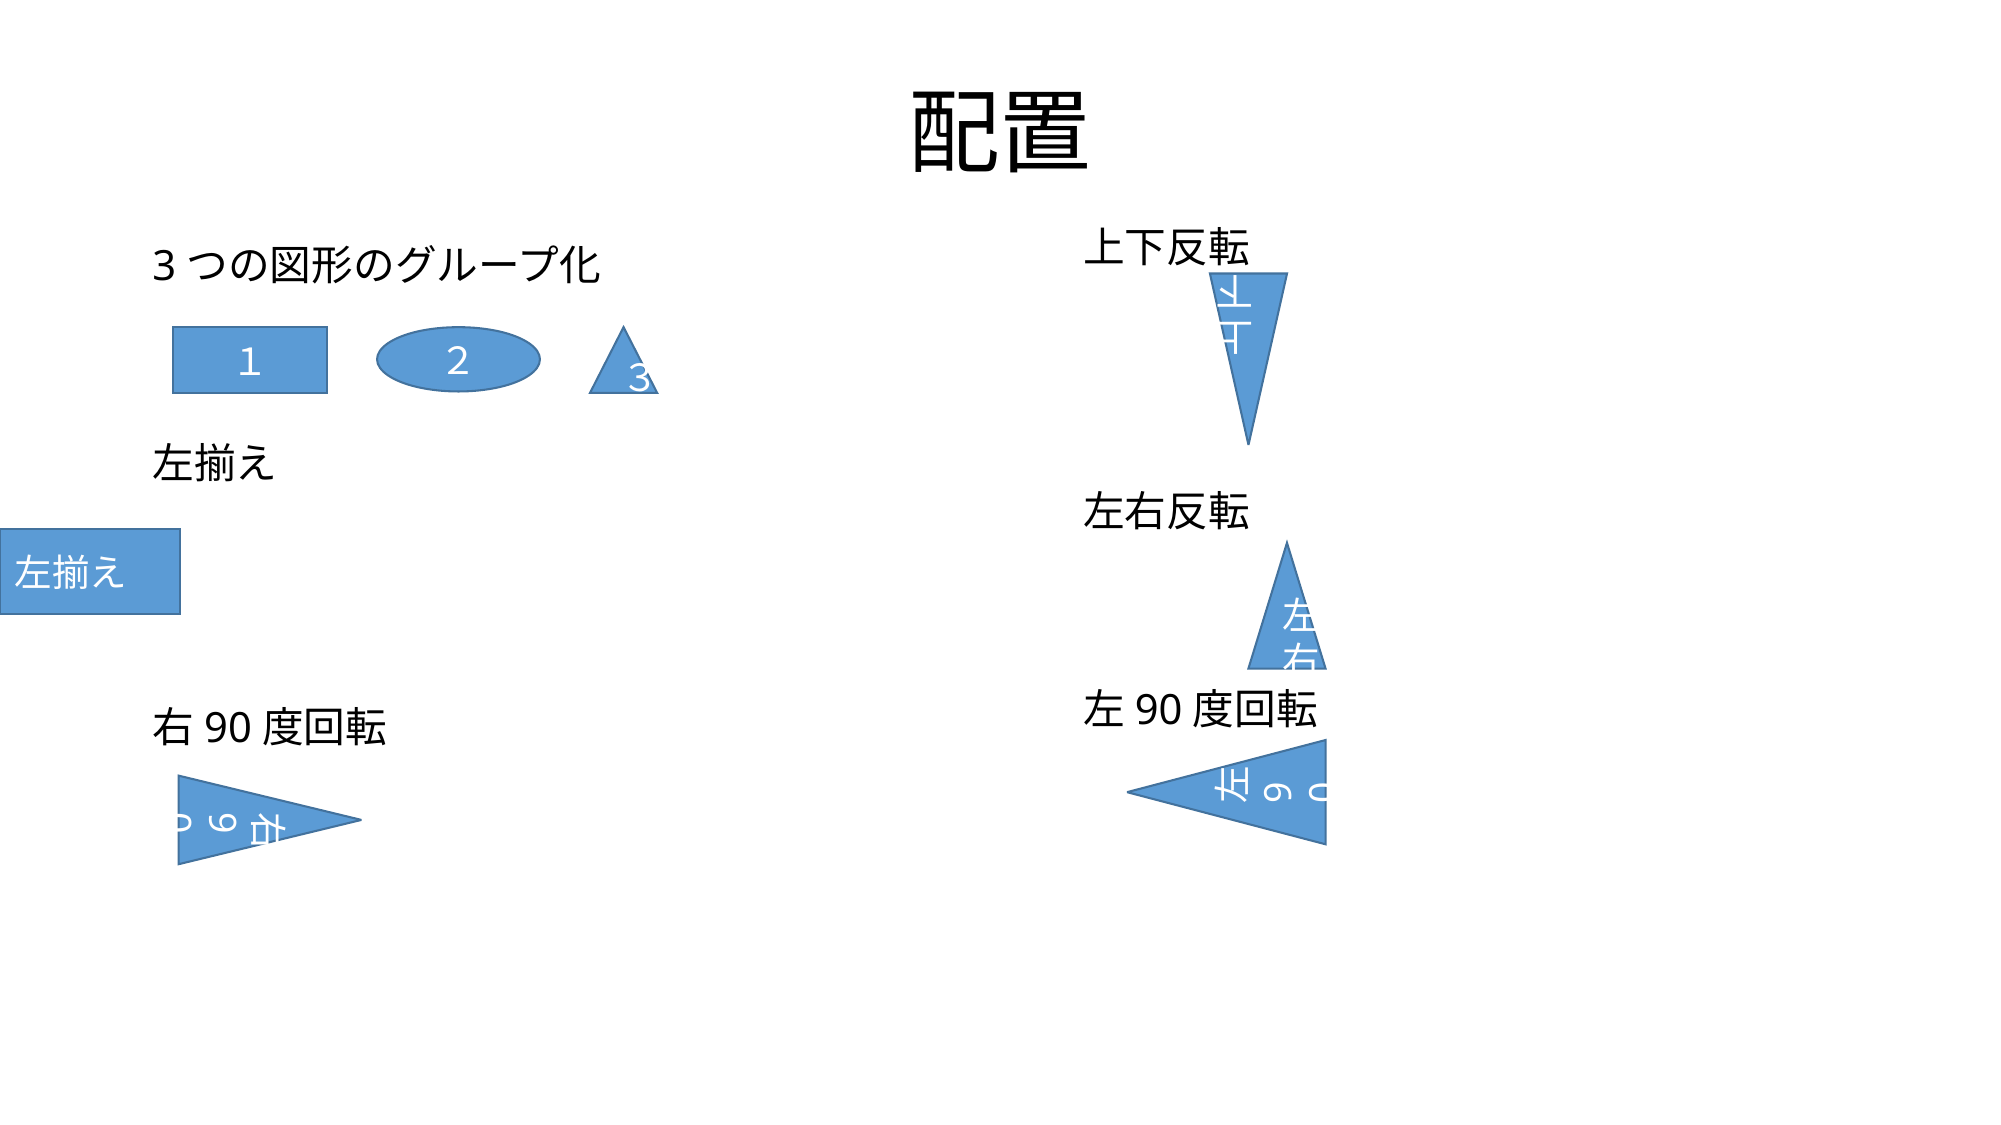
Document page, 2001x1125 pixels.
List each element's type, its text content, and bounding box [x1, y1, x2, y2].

text_box 左揃え [0, 528, 181, 615]
list 3つの図形のグループ化 左揃え 右90度回転 [137, 237, 725, 942]
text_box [172, 327, 658, 393]
text_box 左右 [1247, 539, 1327, 670]
title 配置 [137, 59, 1863, 212]
text_box 上下 [1208, 272, 1289, 446]
text_box 右90 [177, 774, 362, 866]
text_box 左90 [1126, 738, 1327, 846]
text_box 上下反転 左右反転 左90度回転 [1068, 219, 1655, 924]
